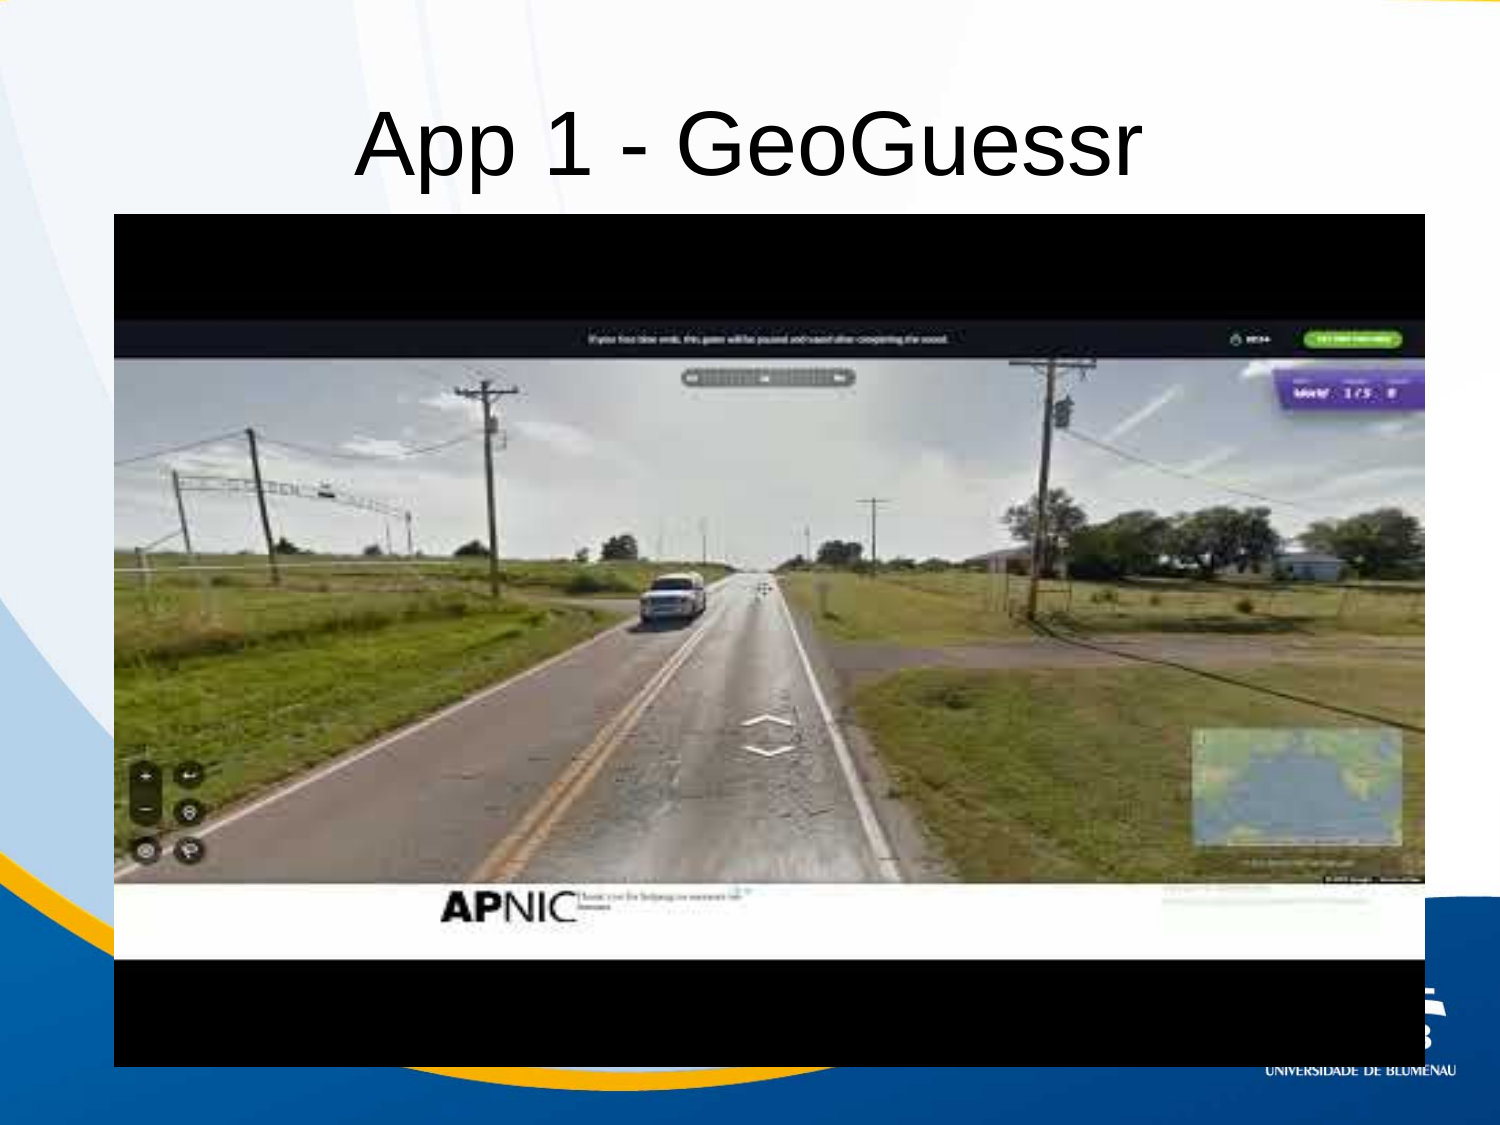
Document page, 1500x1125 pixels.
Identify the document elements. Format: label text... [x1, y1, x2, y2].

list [113, 213, 1425, 1068]
slide_number 5 [1074, 1068, 1425, 1103]
title App 1 - GeoGuessr [75, 45, 1425, 233]
picture [0, 0, 1500, 1125]
